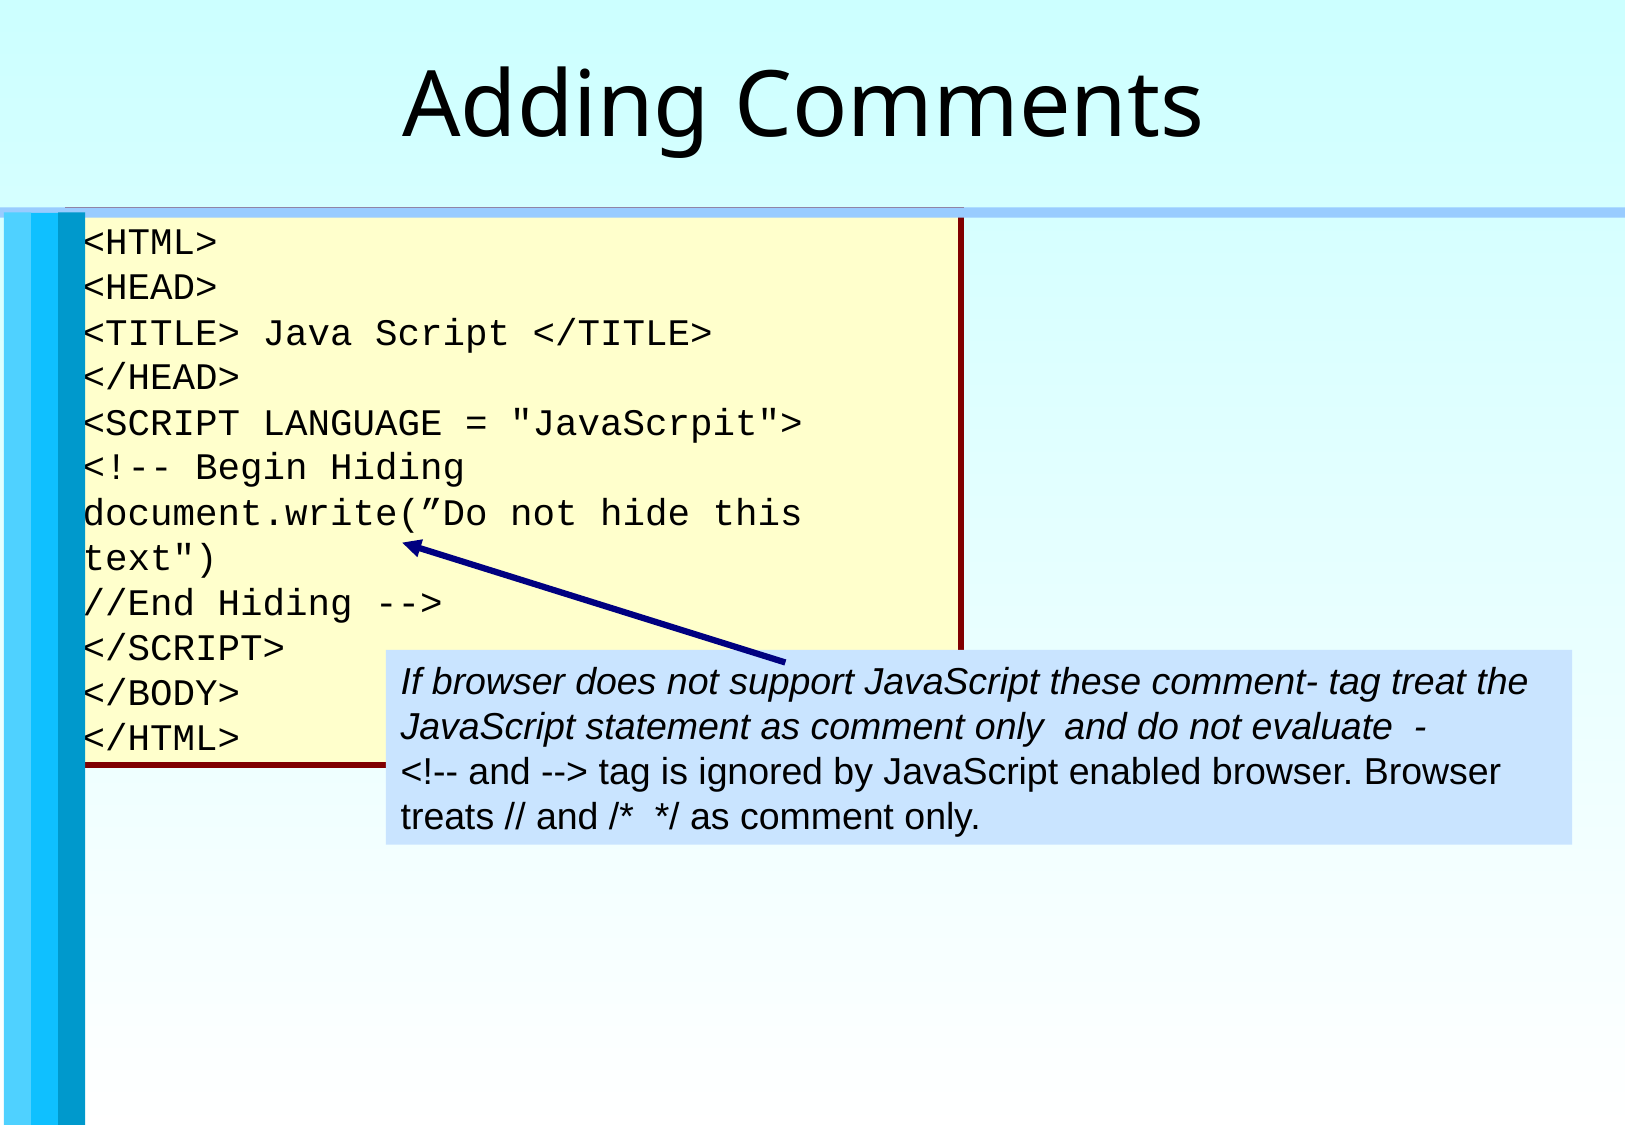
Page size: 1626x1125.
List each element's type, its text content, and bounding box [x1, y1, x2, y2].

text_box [0, 212, 1625, 1125]
text_box Adding Comments [3, 37, 1625, 163]
